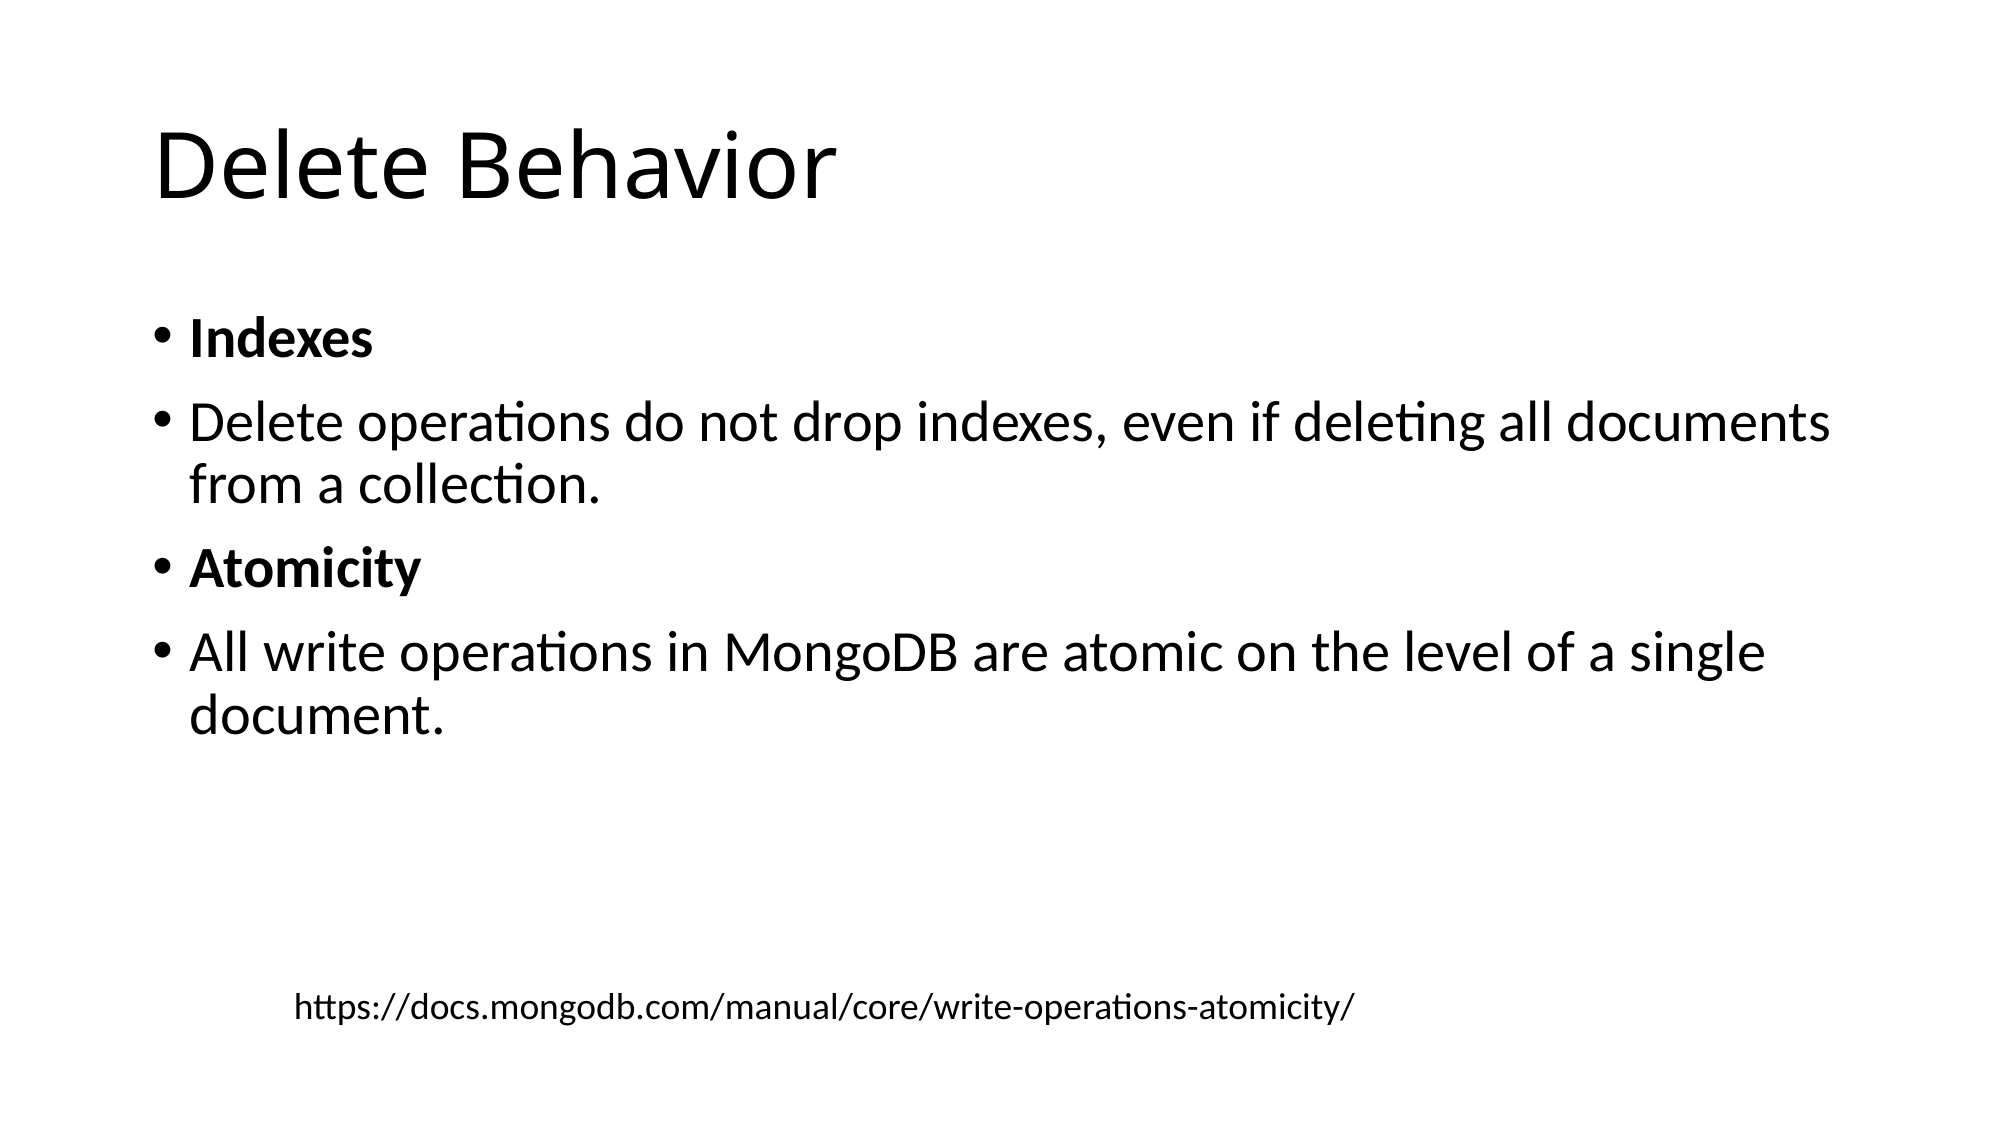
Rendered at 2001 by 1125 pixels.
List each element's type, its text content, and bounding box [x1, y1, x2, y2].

title Delete Behavior [137, 59, 1863, 278]
text_box https://docs.mongodb.com/manual/core/write-operations-atomicity/ [279, 974, 1618, 1035]
list Indexes Delete operations do not drop indexes, even if deleting all documents from a collection. Atomicity All write operations in MongoDB are atomic on the level of a single document. [137, 299, 1863, 1014]
